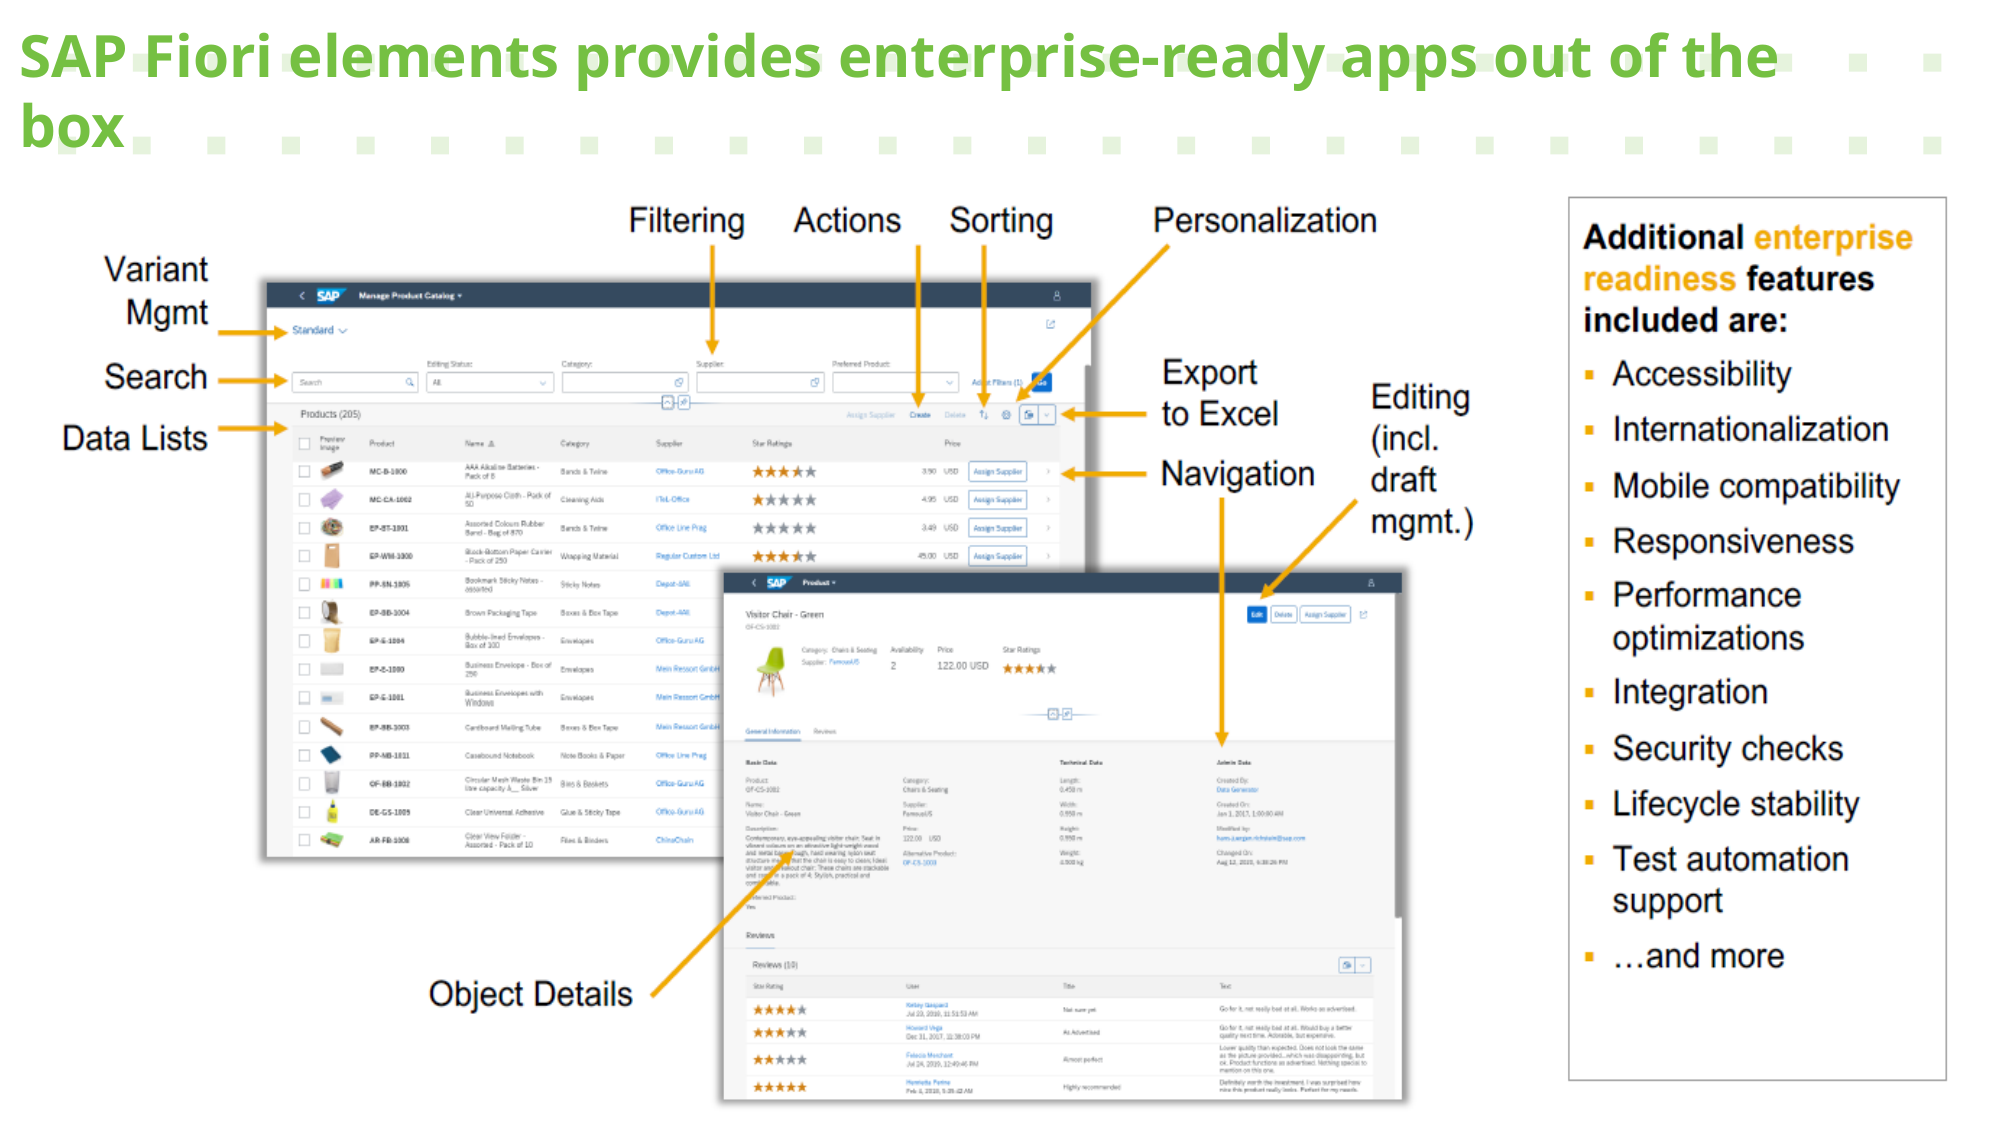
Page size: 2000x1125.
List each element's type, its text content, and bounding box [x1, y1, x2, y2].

title SAP Fiori elements provides enterprise-ready apps out of the box [19, 30, 1819, 148]
picture [29, 157, 1966, 1112]
